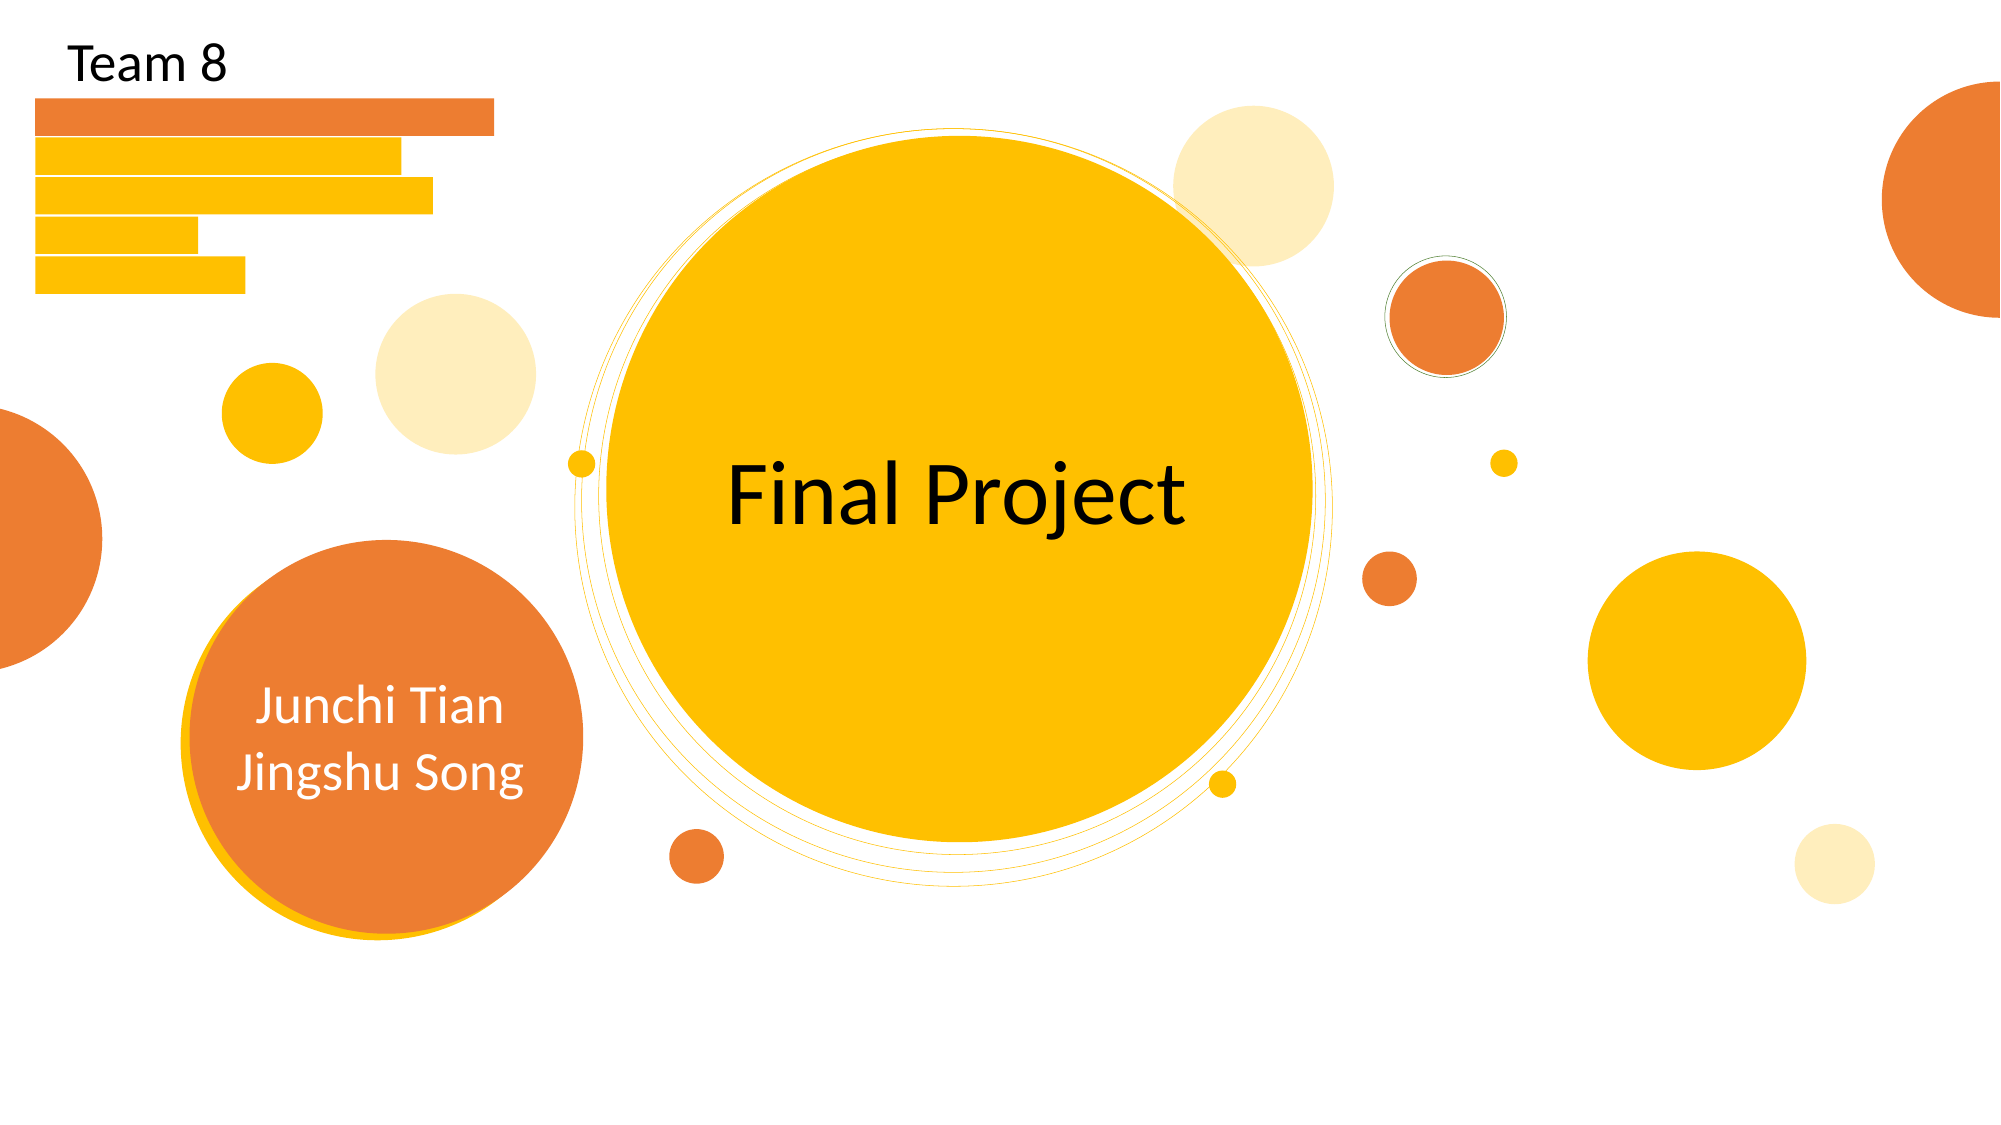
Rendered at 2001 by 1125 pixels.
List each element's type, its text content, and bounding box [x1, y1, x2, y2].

text_box [34, 136, 402, 176]
text_box [1209, 771, 1238, 799]
text_box [188, 686, 195, 788]
text_box [220, 361, 324, 465]
text_box [580, 127, 1327, 874]
text_box [1489, 448, 1519, 478]
text_box [34, 176, 434, 216]
text_box [1793, 822, 1876, 906]
text_box [566, 449, 597, 479]
text_box [1586, 550, 1808, 772]
text_box Final Project [701, 425, 1213, 550]
text_box [668, 828, 725, 885]
text_box [1383, 254, 1508, 379]
text_box Team 8 [52, 18, 244, 100]
text_box [179, 666, 489, 942]
text_box [1172, 104, 1335, 268]
text_box [1361, 550, 1418, 608]
text_box [198, 588, 254, 660]
text_box [202, 538, 585, 935]
text_box [34, 255, 246, 295]
text_box [1880, 80, 2000, 319]
text_box [34, 97, 495, 137]
text_box Junchi Tian Jingshu Song [195, 660, 566, 809]
text_box [573, 169, 1334, 888]
text_box [374, 292, 538, 456]
text_box [34, 216, 199, 255]
text_box [0, 407, 104, 670]
